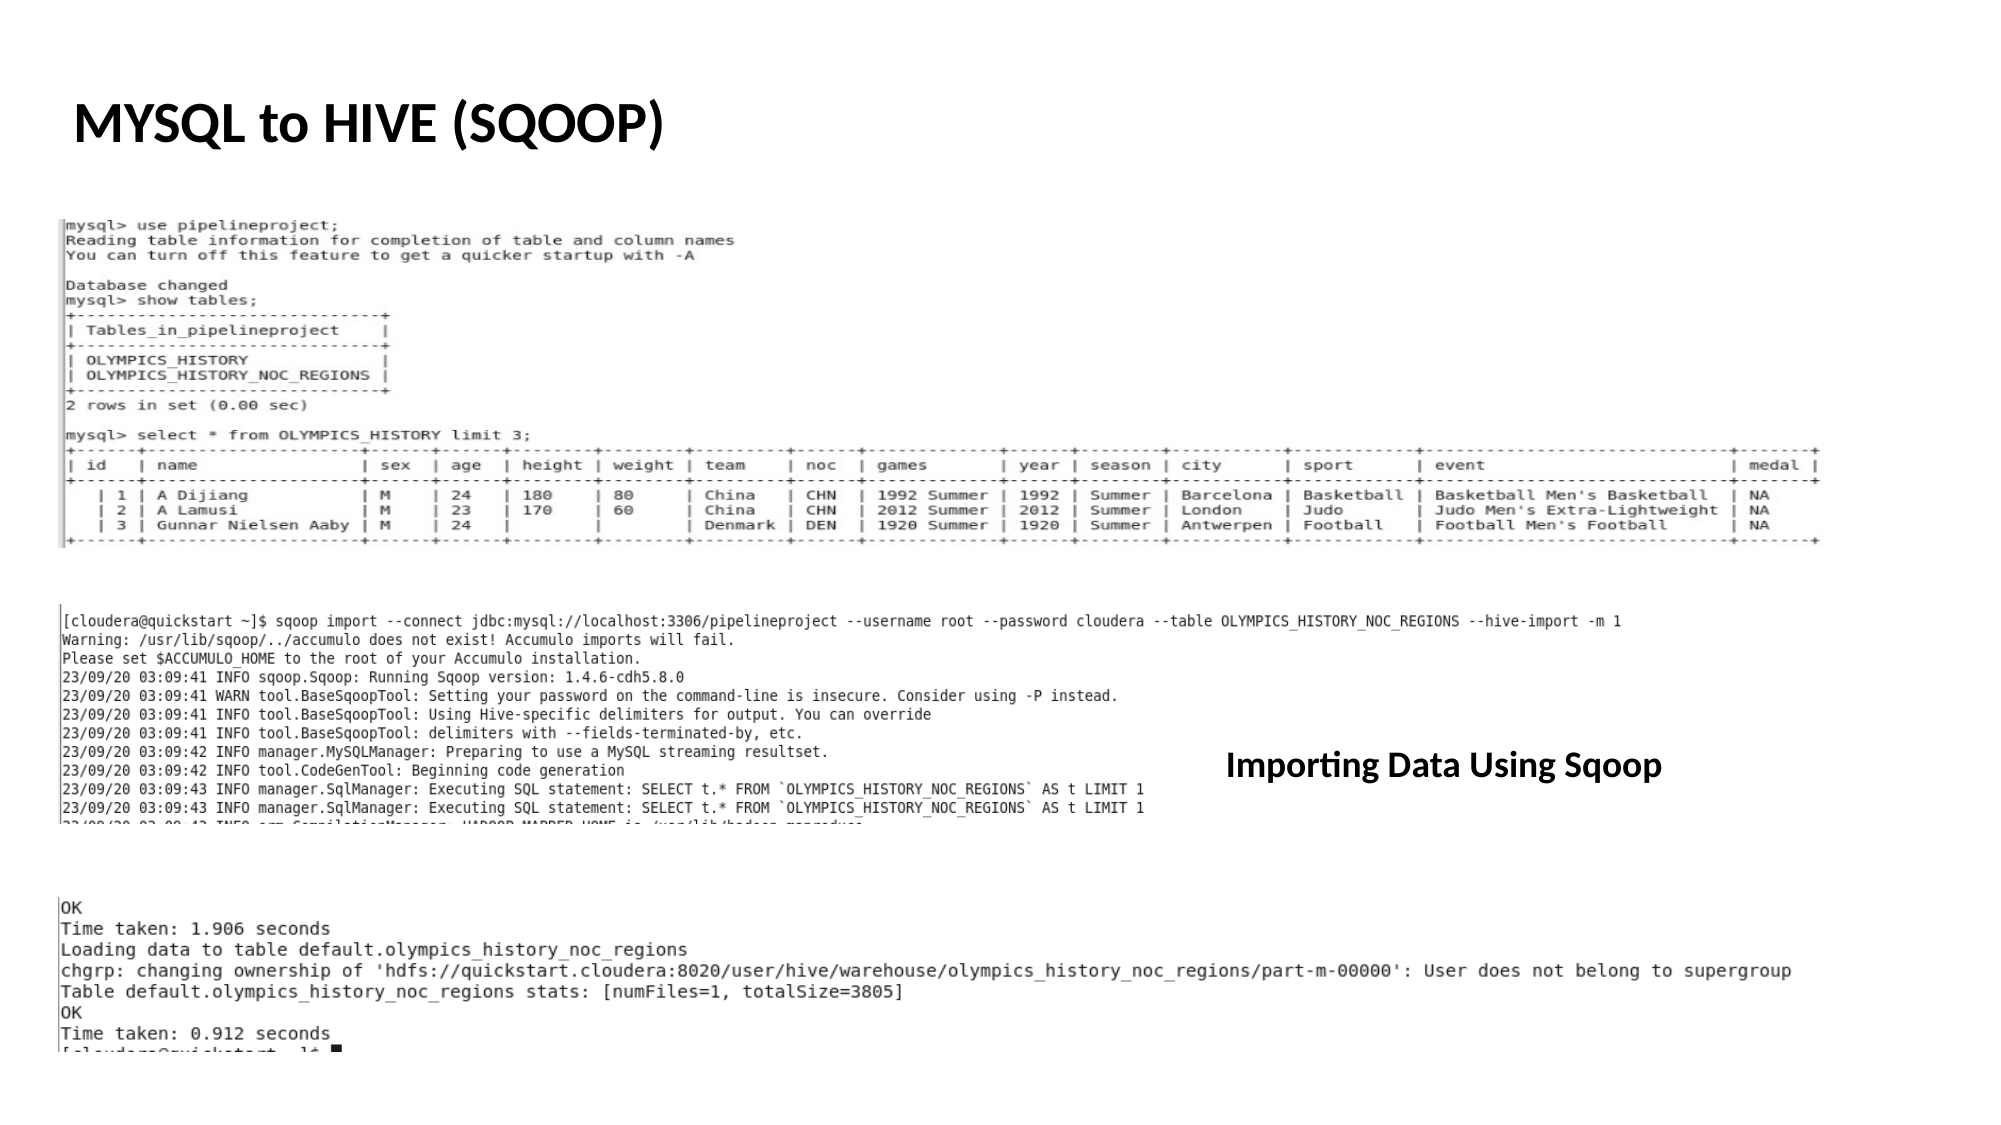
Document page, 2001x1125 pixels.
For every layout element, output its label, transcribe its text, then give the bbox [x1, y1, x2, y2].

text_box MYSQL to HIVE (SQOOP) [58, 77, 886, 162]
picture [58, 219, 1842, 549]
picture [58, 896, 1965, 1052]
picture [58, 604, 1812, 824]
